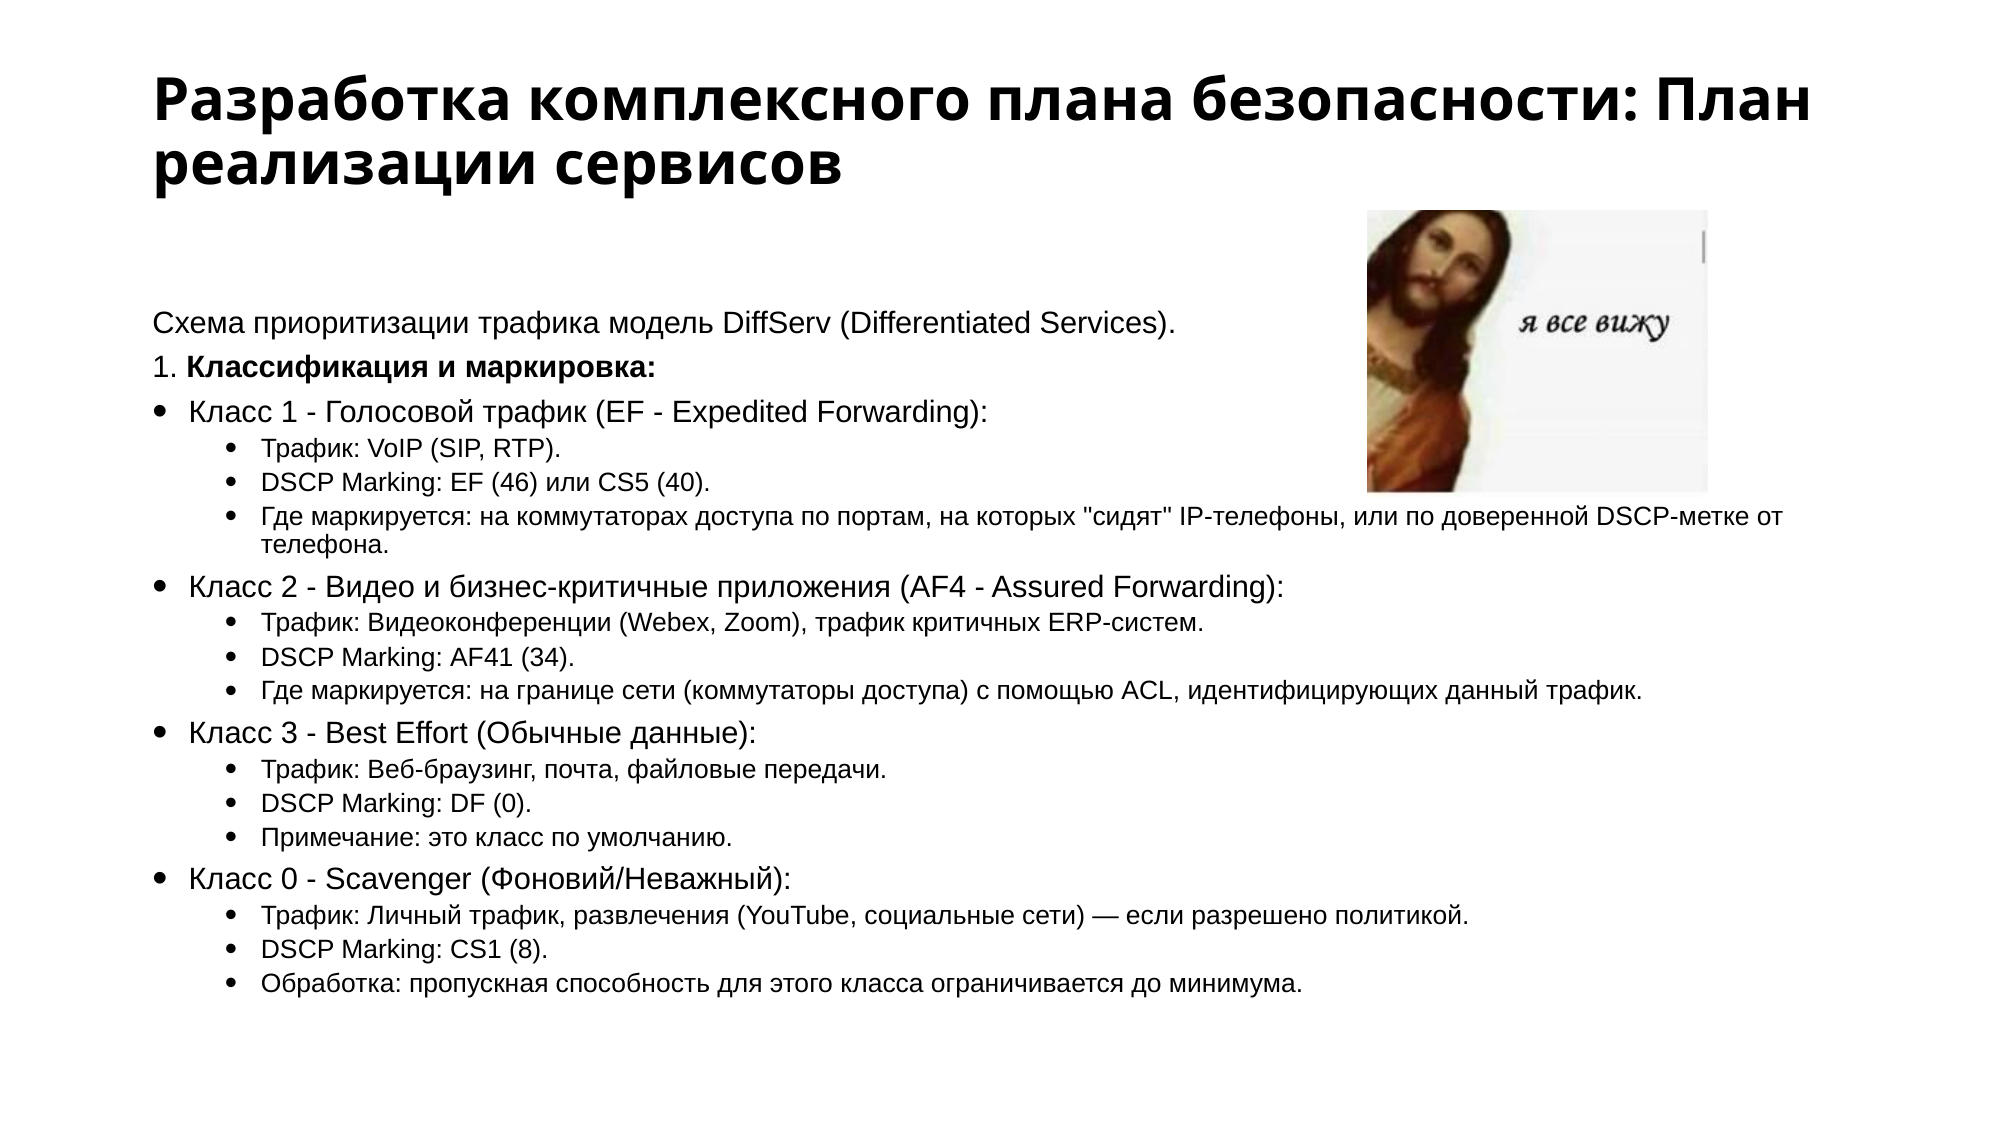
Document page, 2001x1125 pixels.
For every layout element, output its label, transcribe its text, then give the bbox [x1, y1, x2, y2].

title Разработка комплексного плана безопасности: План реализации сервисов [137, 59, 1863, 278]
list Схема приоритизации трафика модель DiffServ (Differentiated Services). 1. Классификация и маркировка: Класс 1 - Голосовой трафик (EF - Expedited Forwarding): Трафик: VoIP (SIP, RTP). DSCP Marking: EF (46) или CS5 (40). Где маркируется: на коммутаторах доступа по портам, на которых "сидят" IP-телефоны, или по доверенной DSCP-метке от телефона. Класс 2 - Видео и бизнес-критичные приложения (AF4 - Assured Forwarding): Трафик: Видеоконференции (Webex, Zoom), трафик критичных ERP-систем. DSCP Marking: AF41 (34). Где маркируется: на границе сети (коммутаторы доступа) с помощью ACL, идентифицирующих данный трафик. Класс 3 - Best Effort (Обычные данные): Трафик: Веб-браузинг, почта, файловые передачи. DSCP Marking: DF (0). Примечание: это класс по умолчанию. Класс 0 - Scavenger (Фоновий/Неважный): Трафик: Личный трафик, развлечения (YouTube, социальные сети) — если разрешено политикой. DSCP Marking: CS1 (8). Обработка: пропускная способность для этого класса ограничивается до минимума. [137, 299, 1863, 1014]
picture [1366, 210, 1709, 497]
